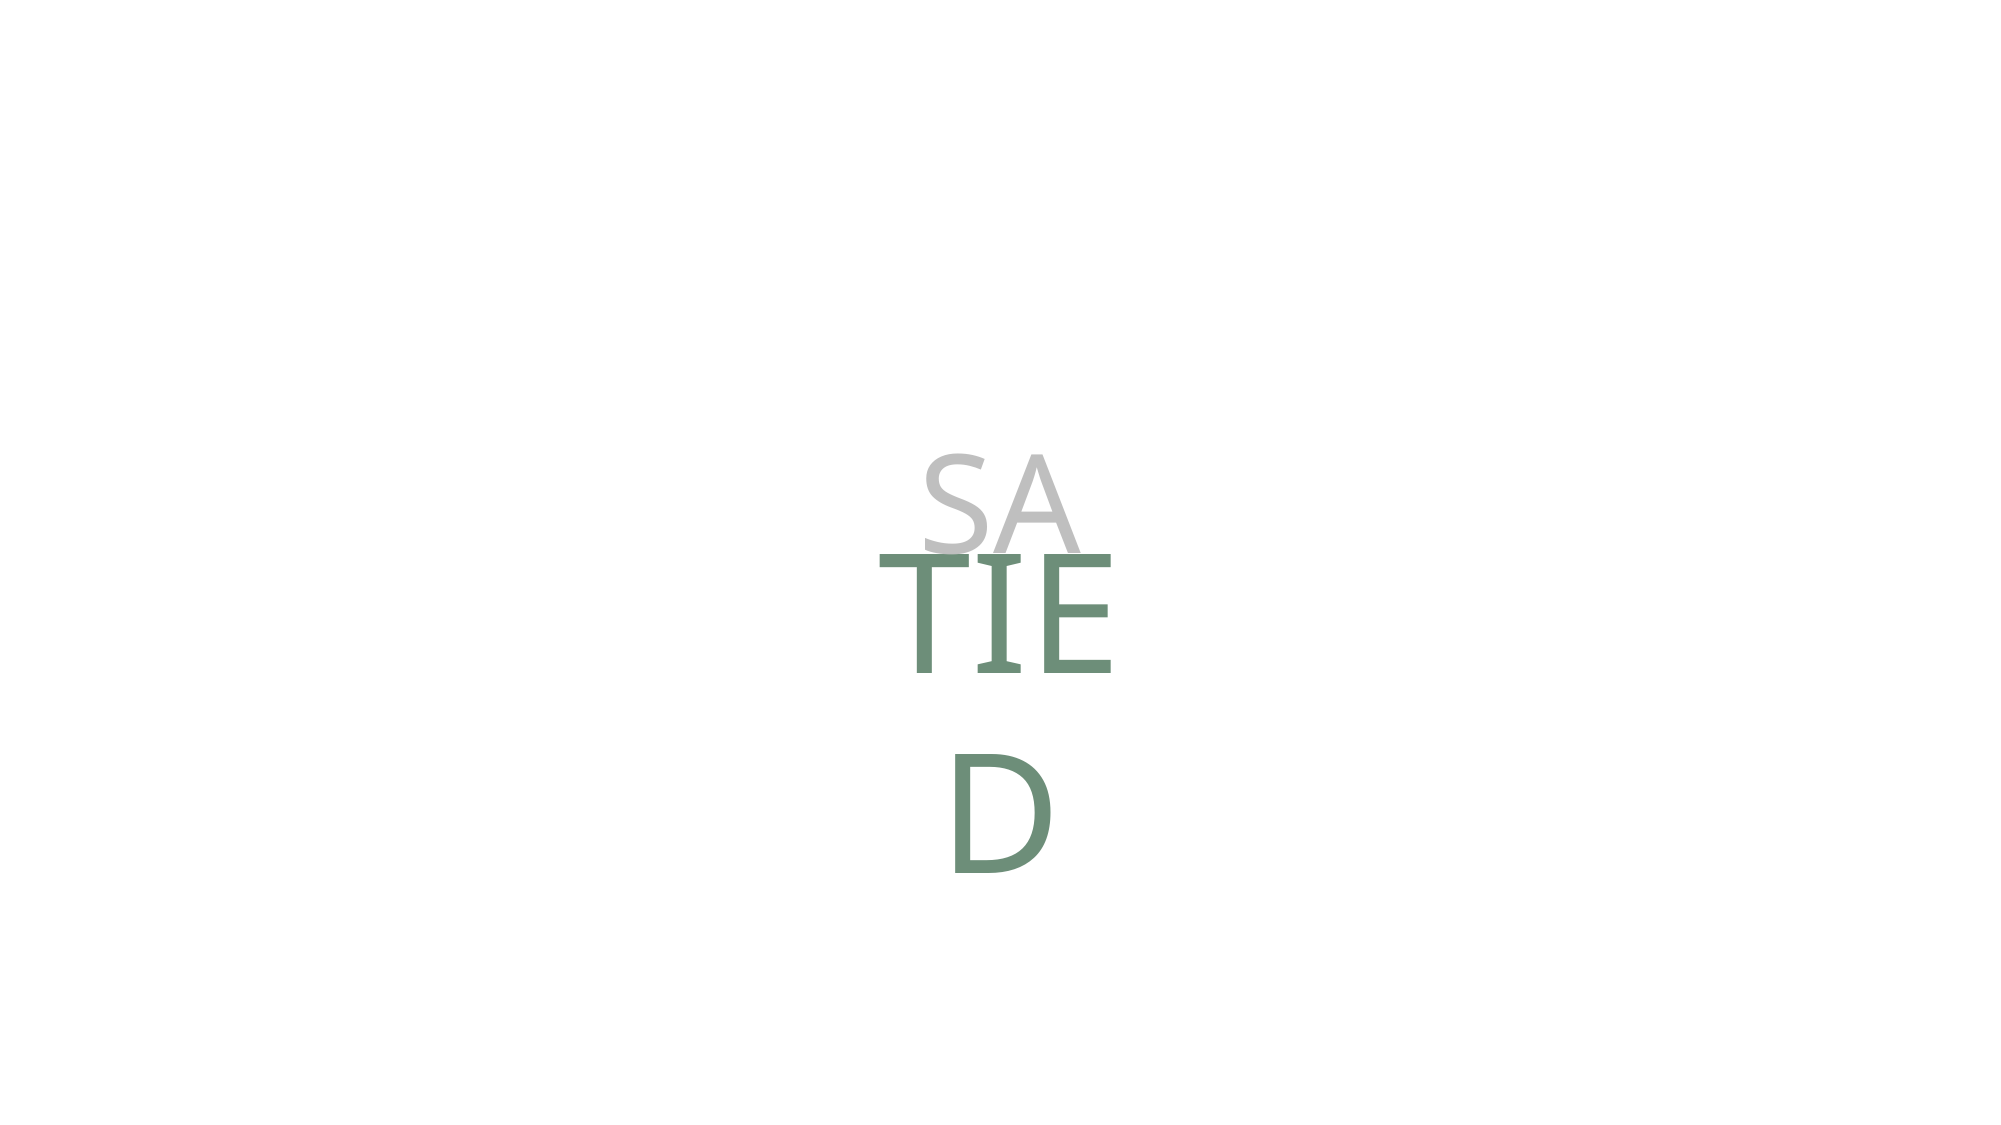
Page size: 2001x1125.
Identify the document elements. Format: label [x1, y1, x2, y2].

text_box [816, 408, 1184, 717]
